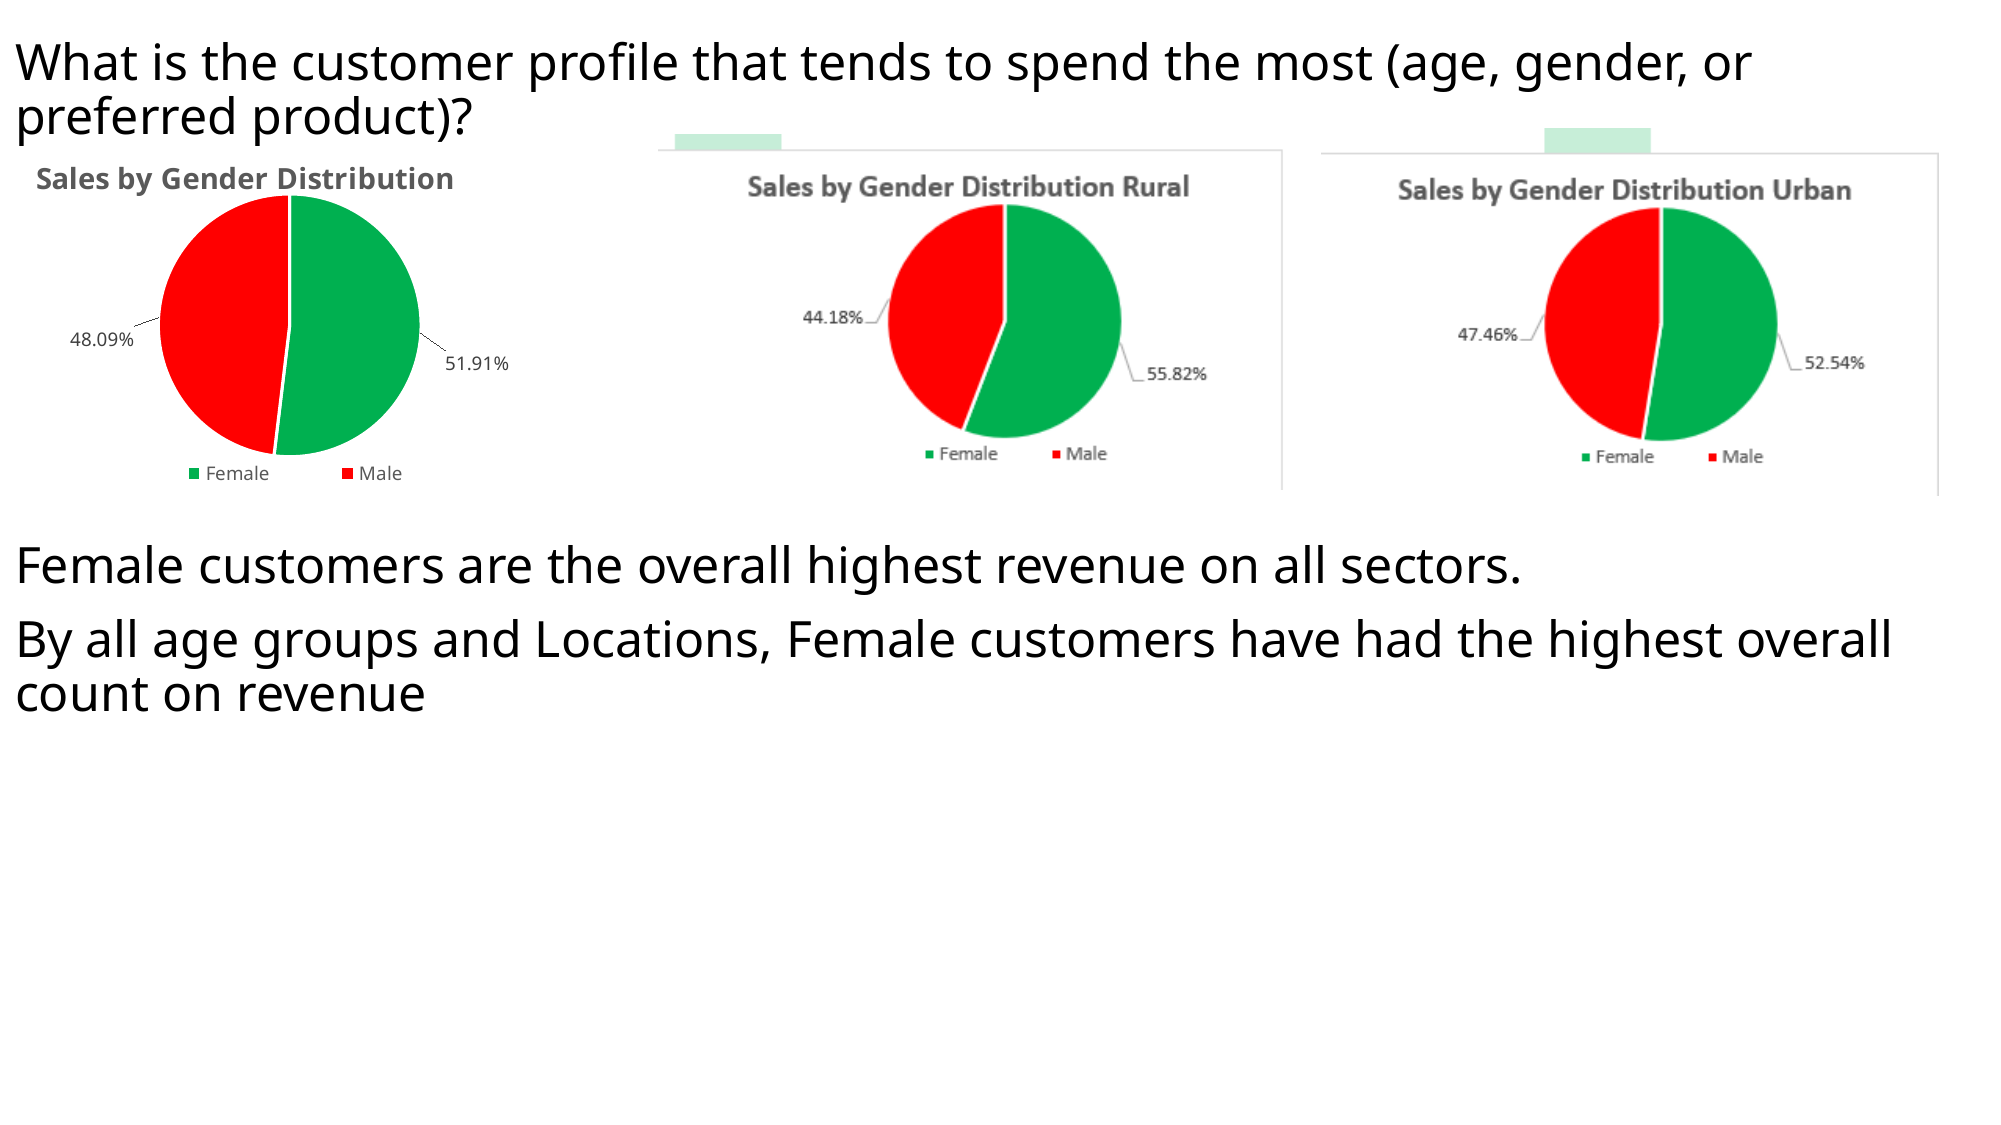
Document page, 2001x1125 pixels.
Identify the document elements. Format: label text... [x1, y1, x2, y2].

chart [0, 133, 631, 517]
picture [1321, 127, 1940, 497]
subtitle What is the customer profile that tends to spend the most (age, gender, or preferred product)? Female customers are the overall highest revenue on all sectors. By all age groups and Locations, Female customers have had the highest overall count on revenue [0, 29, 2000, 1110]
picture [657, 133, 1294, 490]
